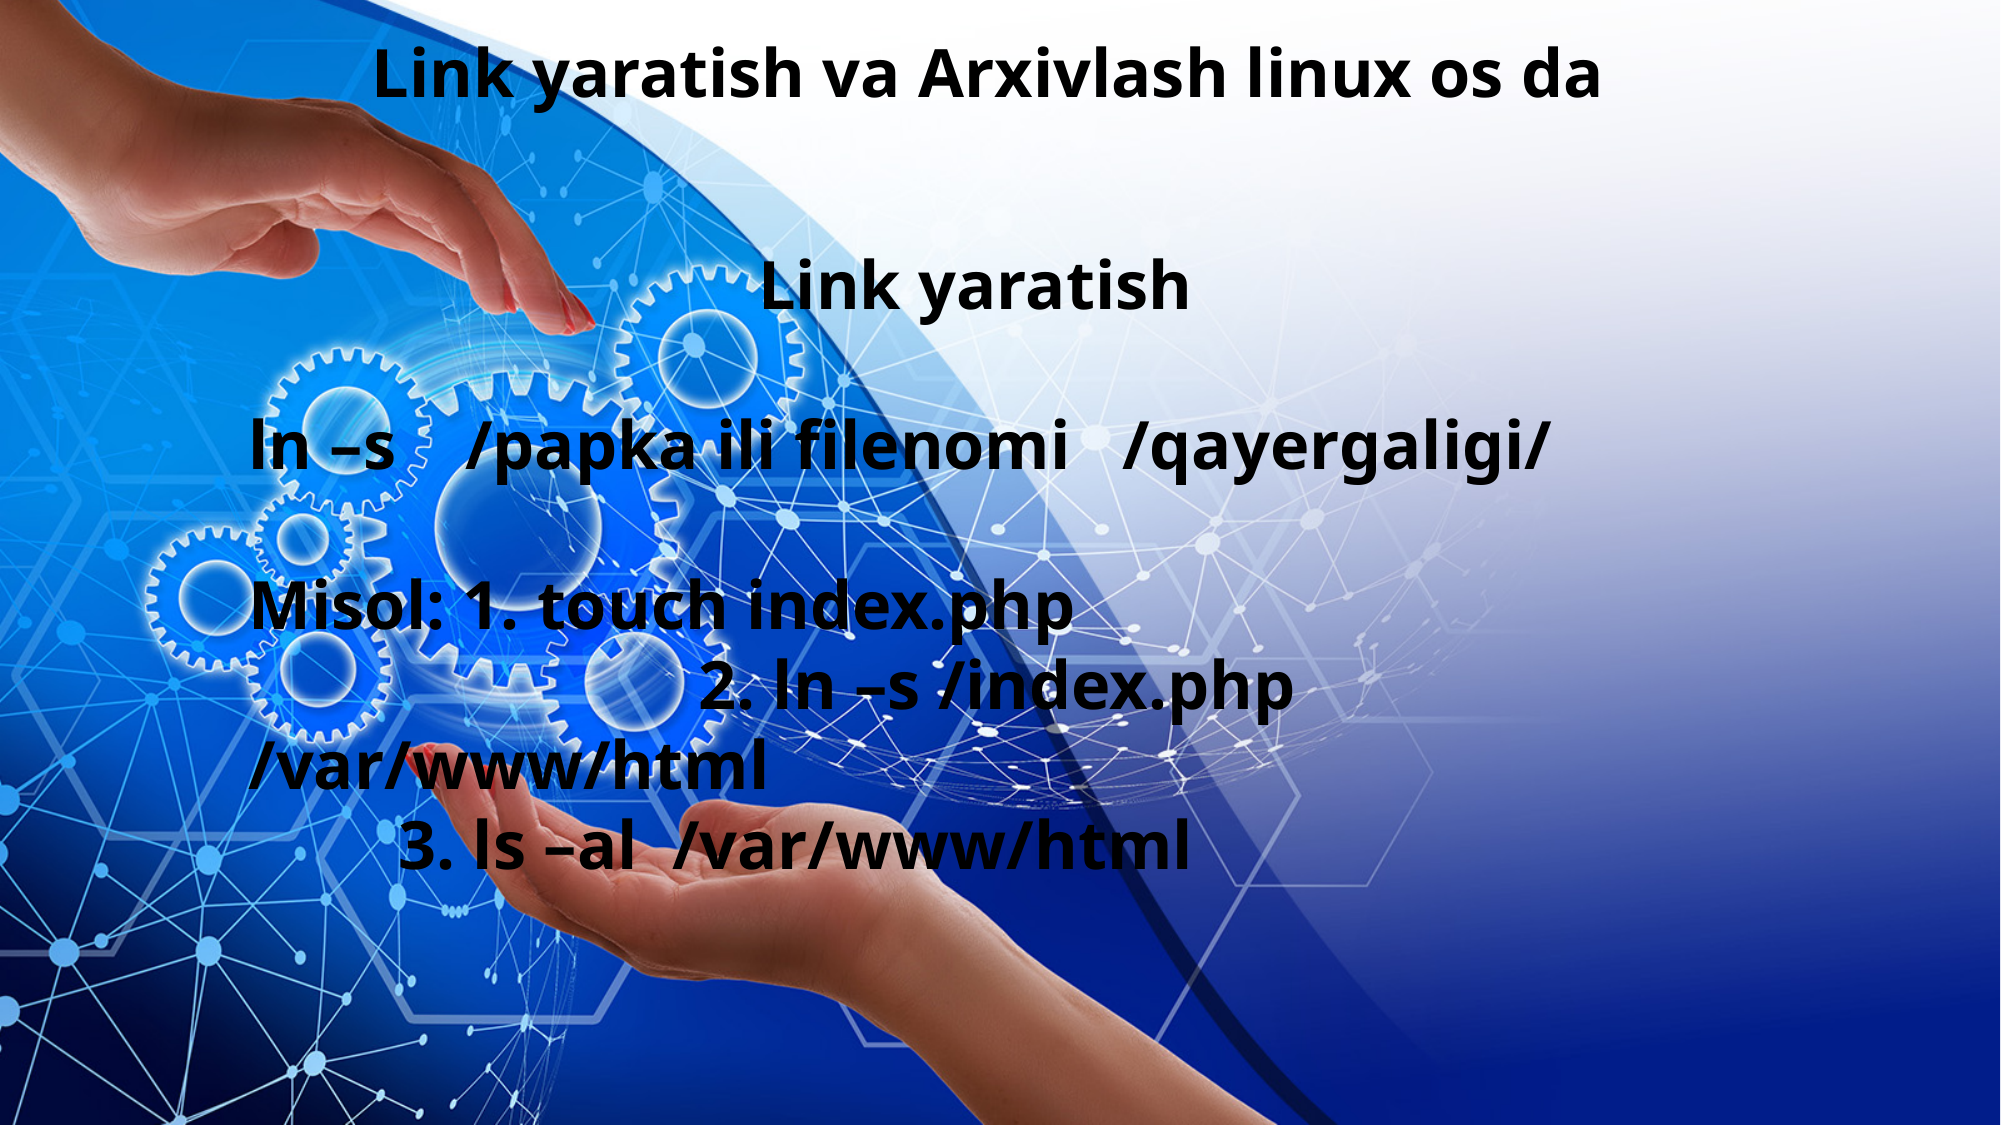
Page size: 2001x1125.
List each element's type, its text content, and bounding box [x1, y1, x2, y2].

picture [0, 0, 2001, 1125]
text_box Link yaratish ln –s /papka ili filenomi /qayergaligi/ Misol: 1. touch index.php 2. ln –s /index.php /var/www/html 3. ls –al /var/www/html [233, 235, 1717, 890]
text_box Link yaratish va Arxivlash linux os da [188, 23, 1788, 119]
